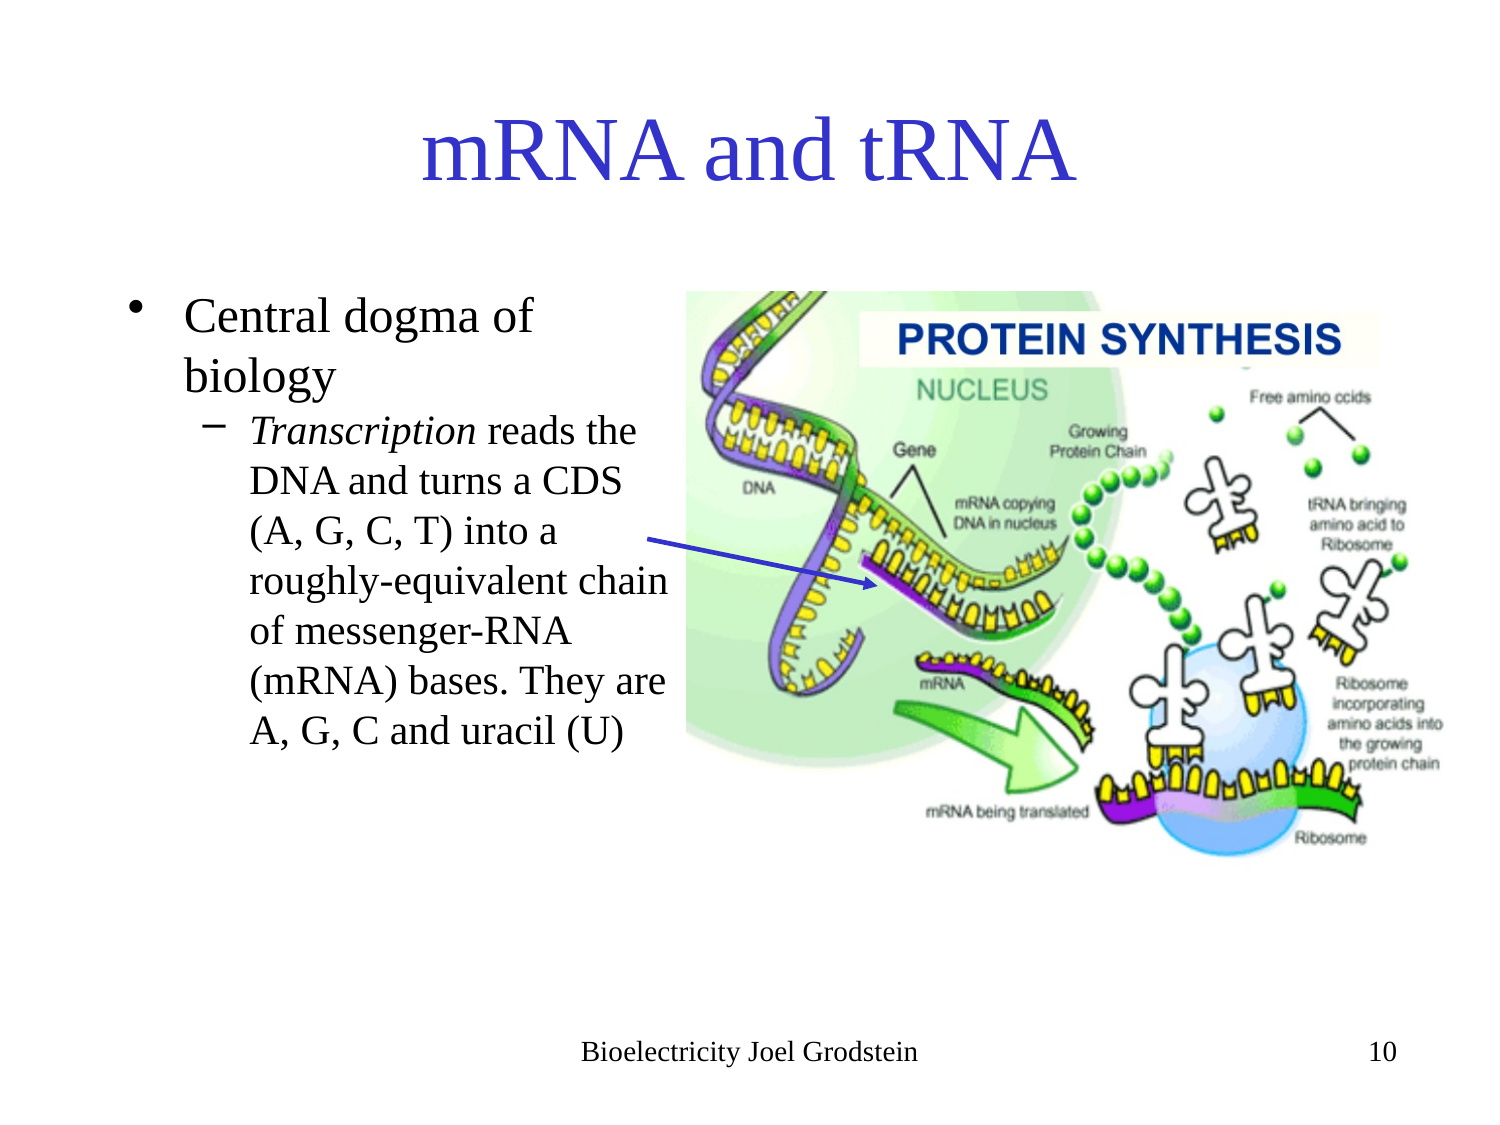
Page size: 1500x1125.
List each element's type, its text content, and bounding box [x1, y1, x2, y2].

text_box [646, 538, 878, 587]
title mRNA and tRNA [112, 50, 1388, 238]
footer Bioelectricity Joel Grodstein [512, 1024, 988, 1101]
picture [685, 291, 1459, 872]
list Central dogma of biology Transcription reads the DNA and turns a CDS (A, G, C, T) into a roughly-equivalent chain of messenger-RNA (mRNA) bases. They are A, G, C and uracil (U) [112, 275, 700, 964]
